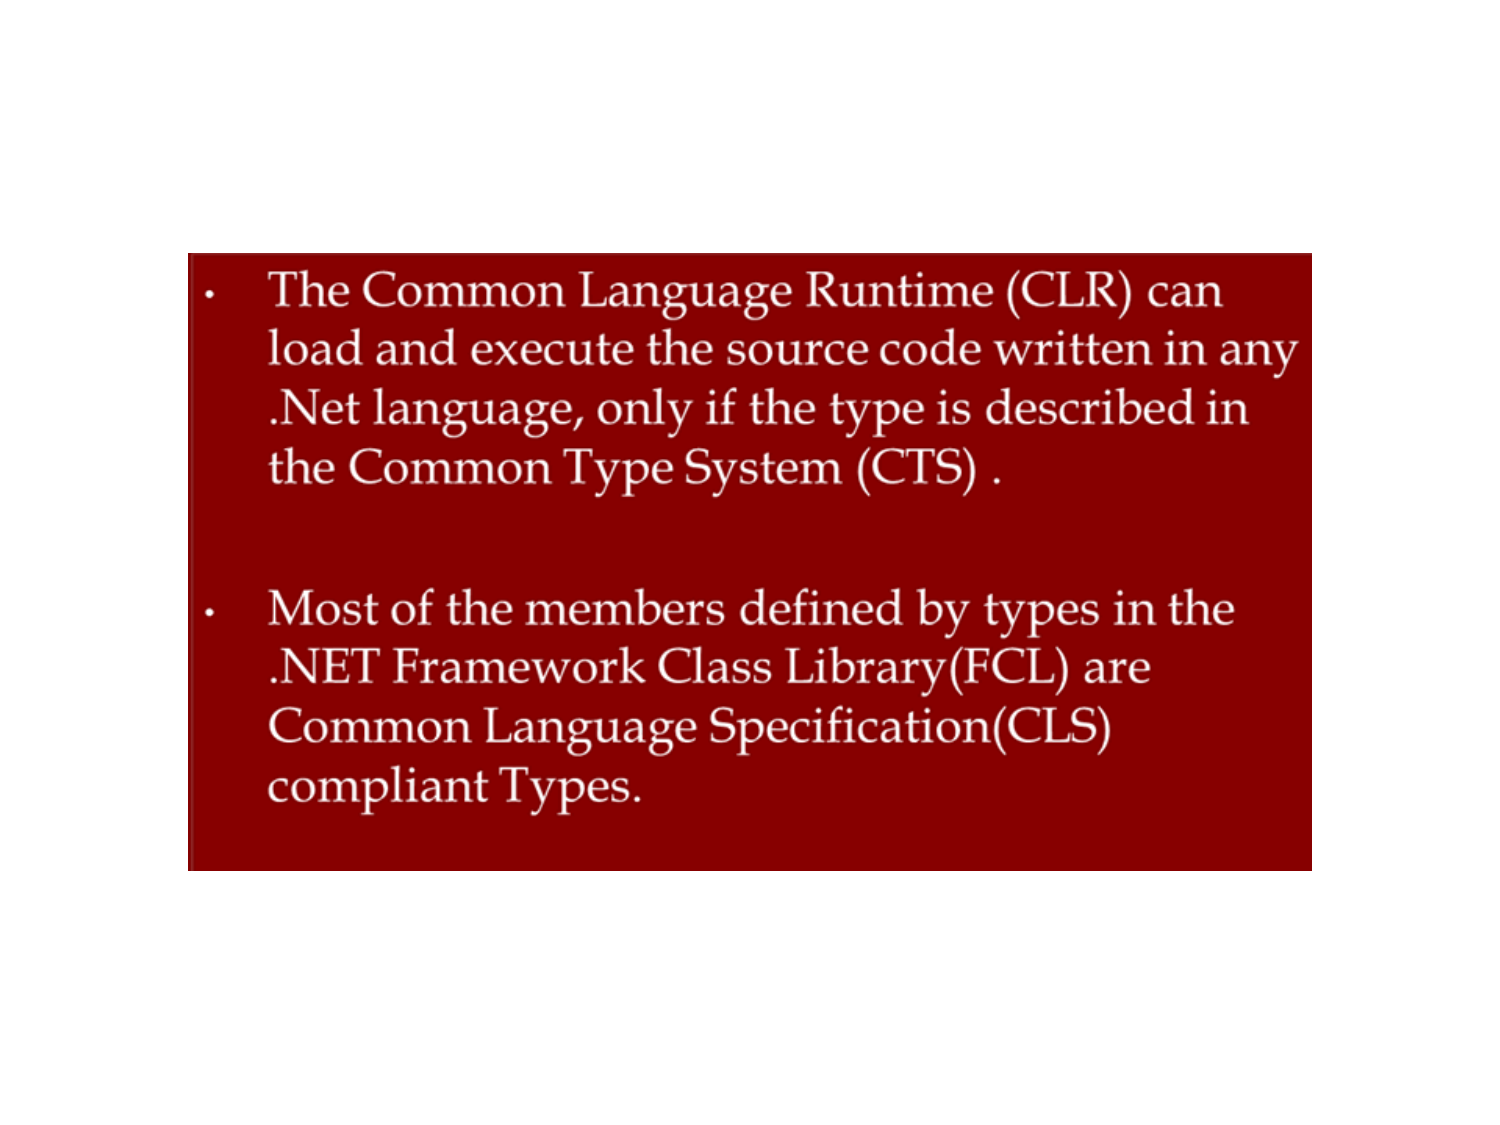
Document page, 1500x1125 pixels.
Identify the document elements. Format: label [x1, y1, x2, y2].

picture [187, 253, 1312, 872]
